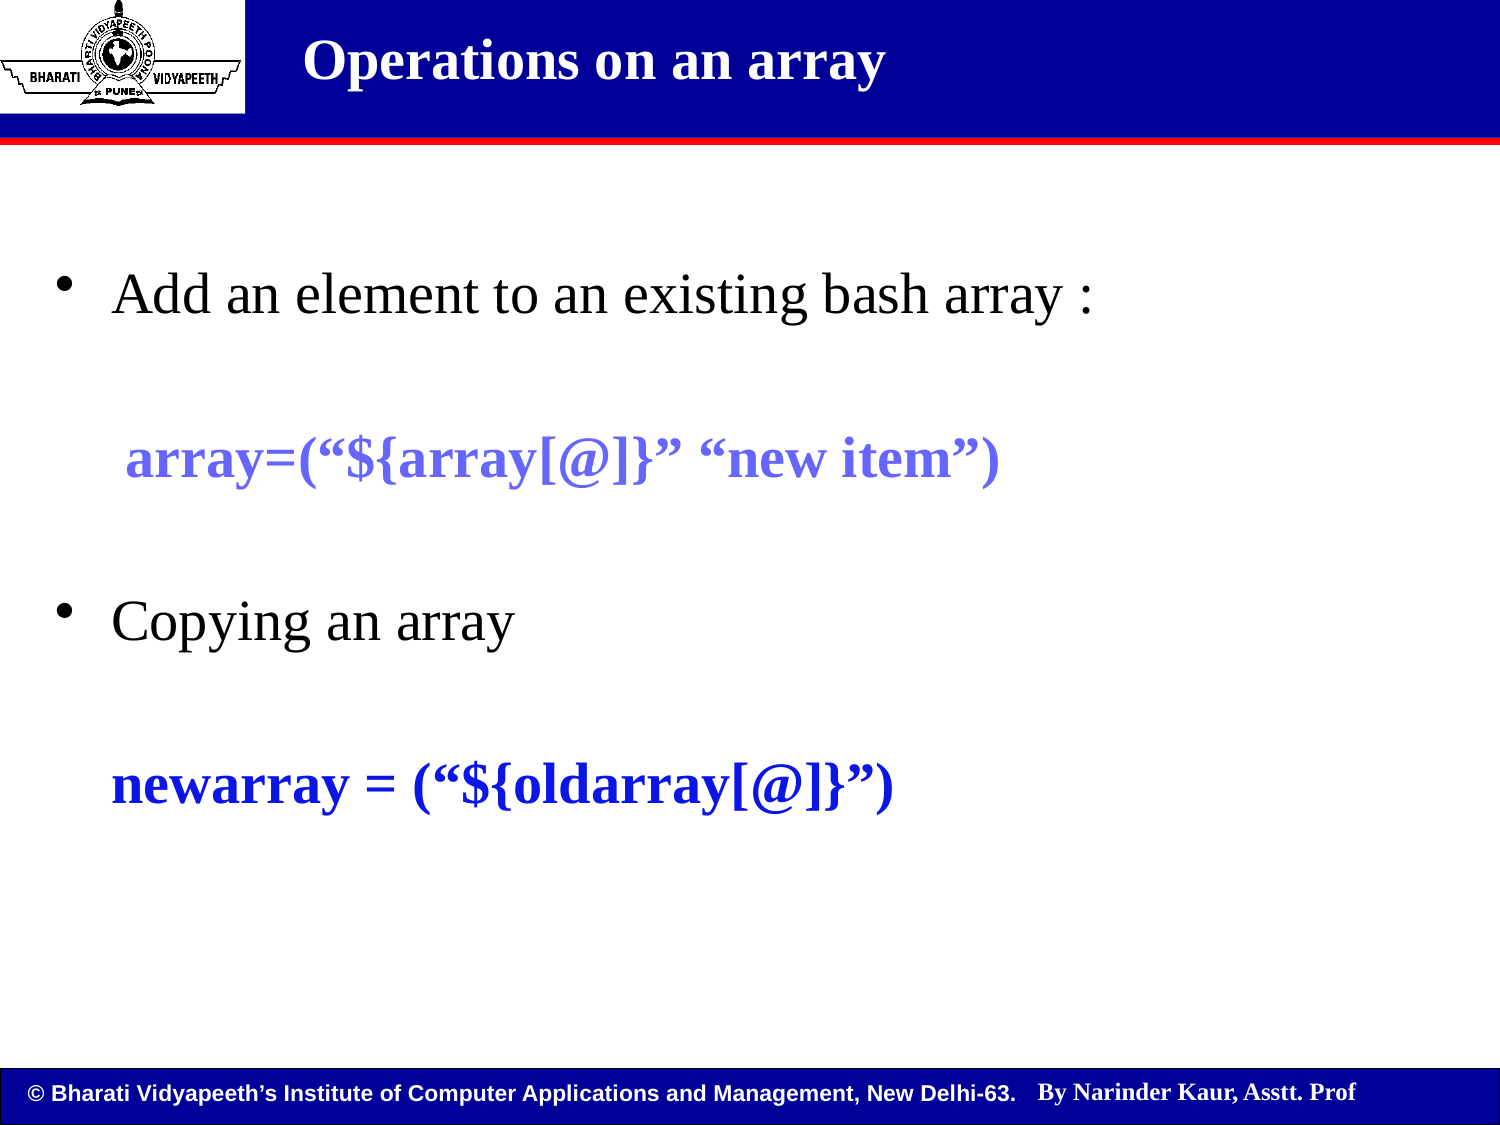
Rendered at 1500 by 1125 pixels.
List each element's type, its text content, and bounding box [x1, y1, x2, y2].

text_box Operations on an array [287, 0, 1475, 113]
picture [0, 0, 241, 106]
list Add an element to an existing bash array : array=(“${array[@]}” “new item”) Copying an array newarray = (“${oldarray[@]}”) [39, 166, 1469, 1024]
